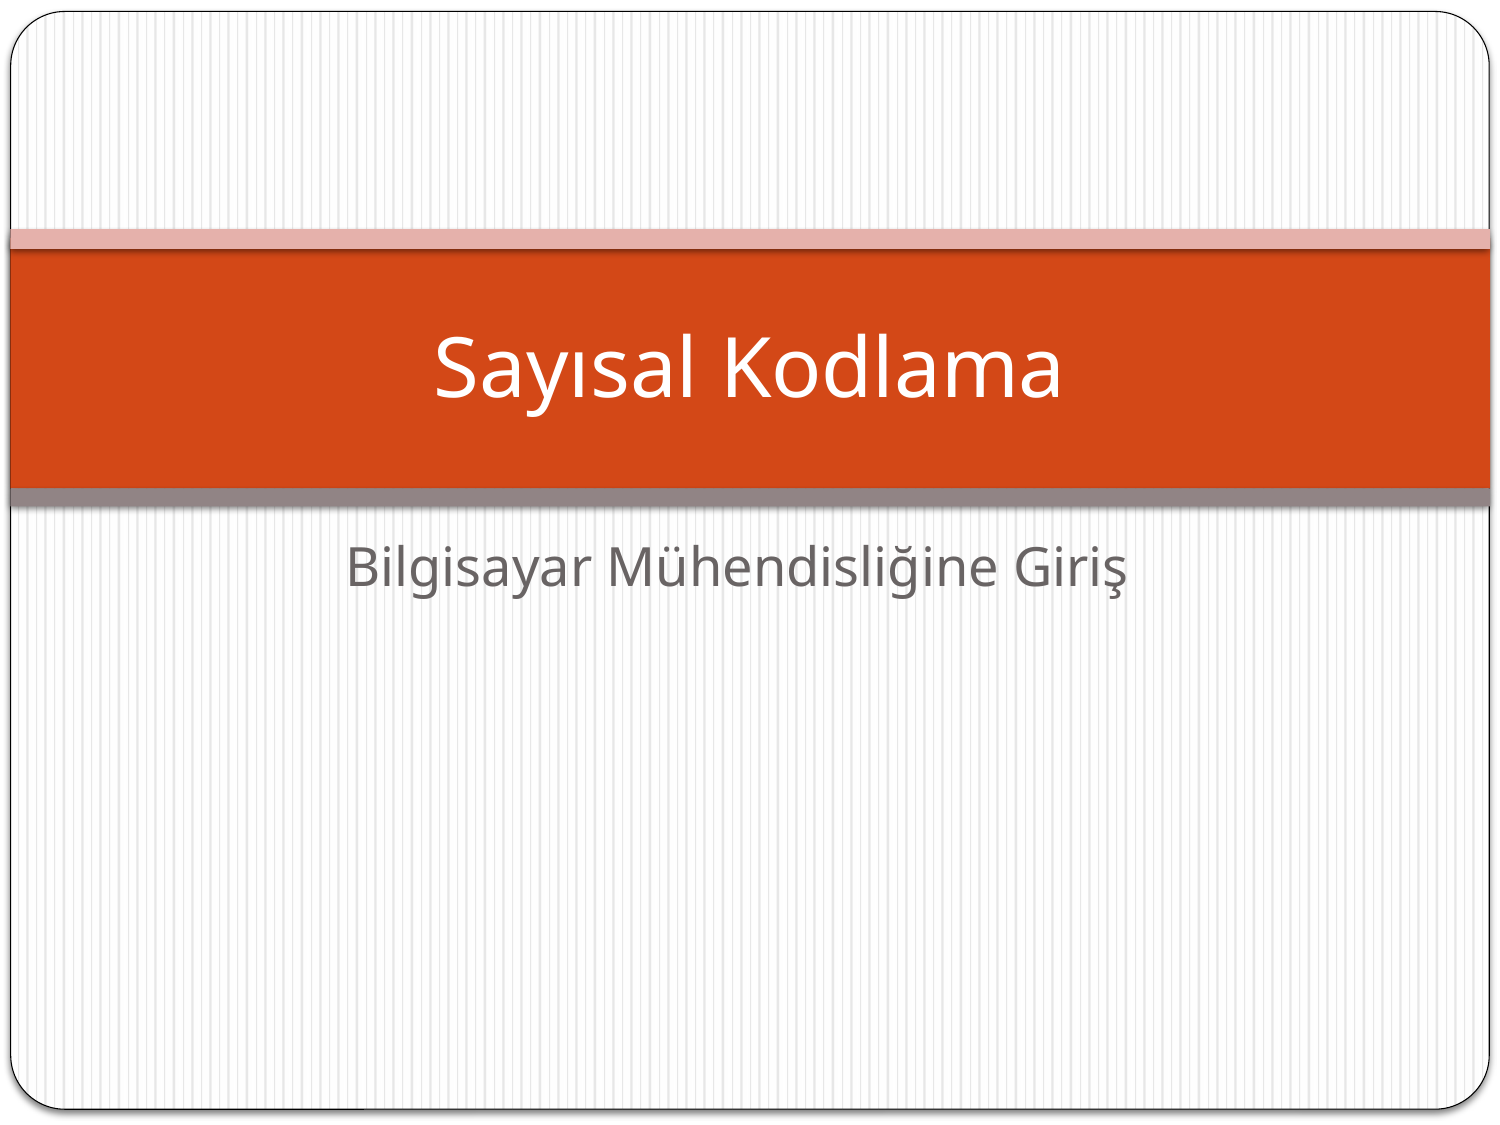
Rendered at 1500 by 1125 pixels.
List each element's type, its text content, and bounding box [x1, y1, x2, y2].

subtitle Bilgisayar Mühendisliğine Giriş [212, 525, 1263, 788]
title Sayısal Kodlama [75, 247, 1425, 489]
